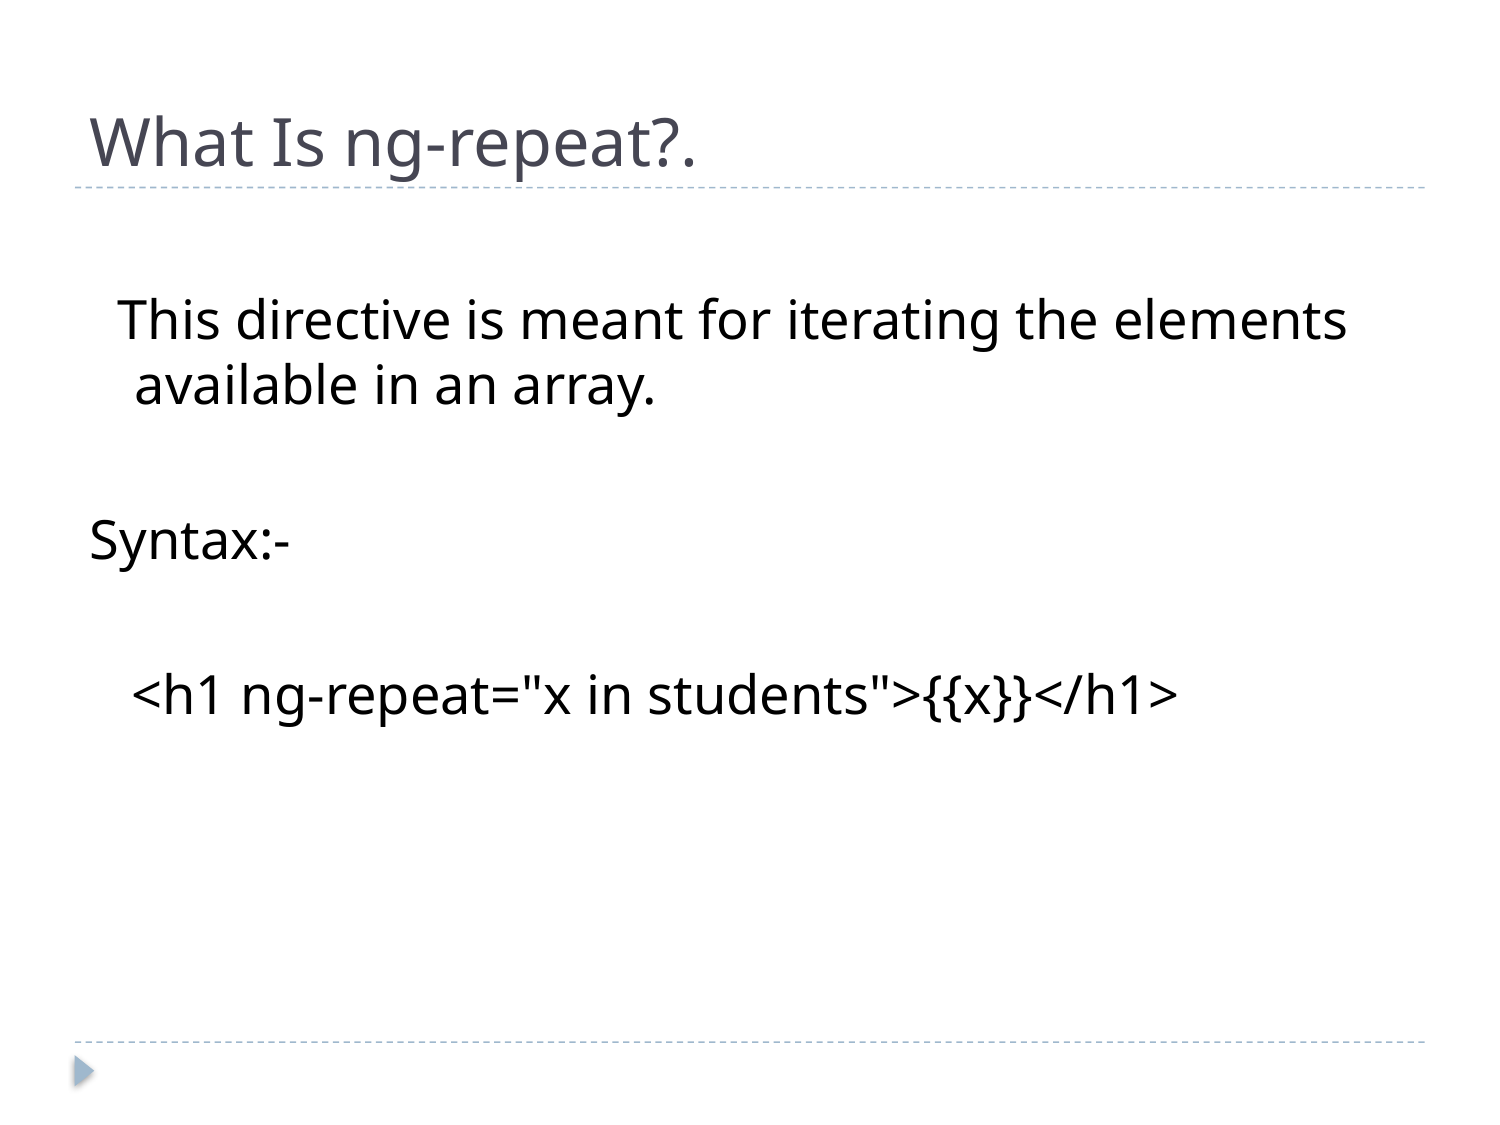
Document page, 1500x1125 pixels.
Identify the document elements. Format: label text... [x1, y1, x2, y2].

title What Is ng-repeat?. [75, 24, 1425, 188]
list This directive is meant for iterating the elements available in an array. Syntax:- <h1 ng-repeat="x in students">{{x}}</h1> [75, 200, 1425, 1010]
